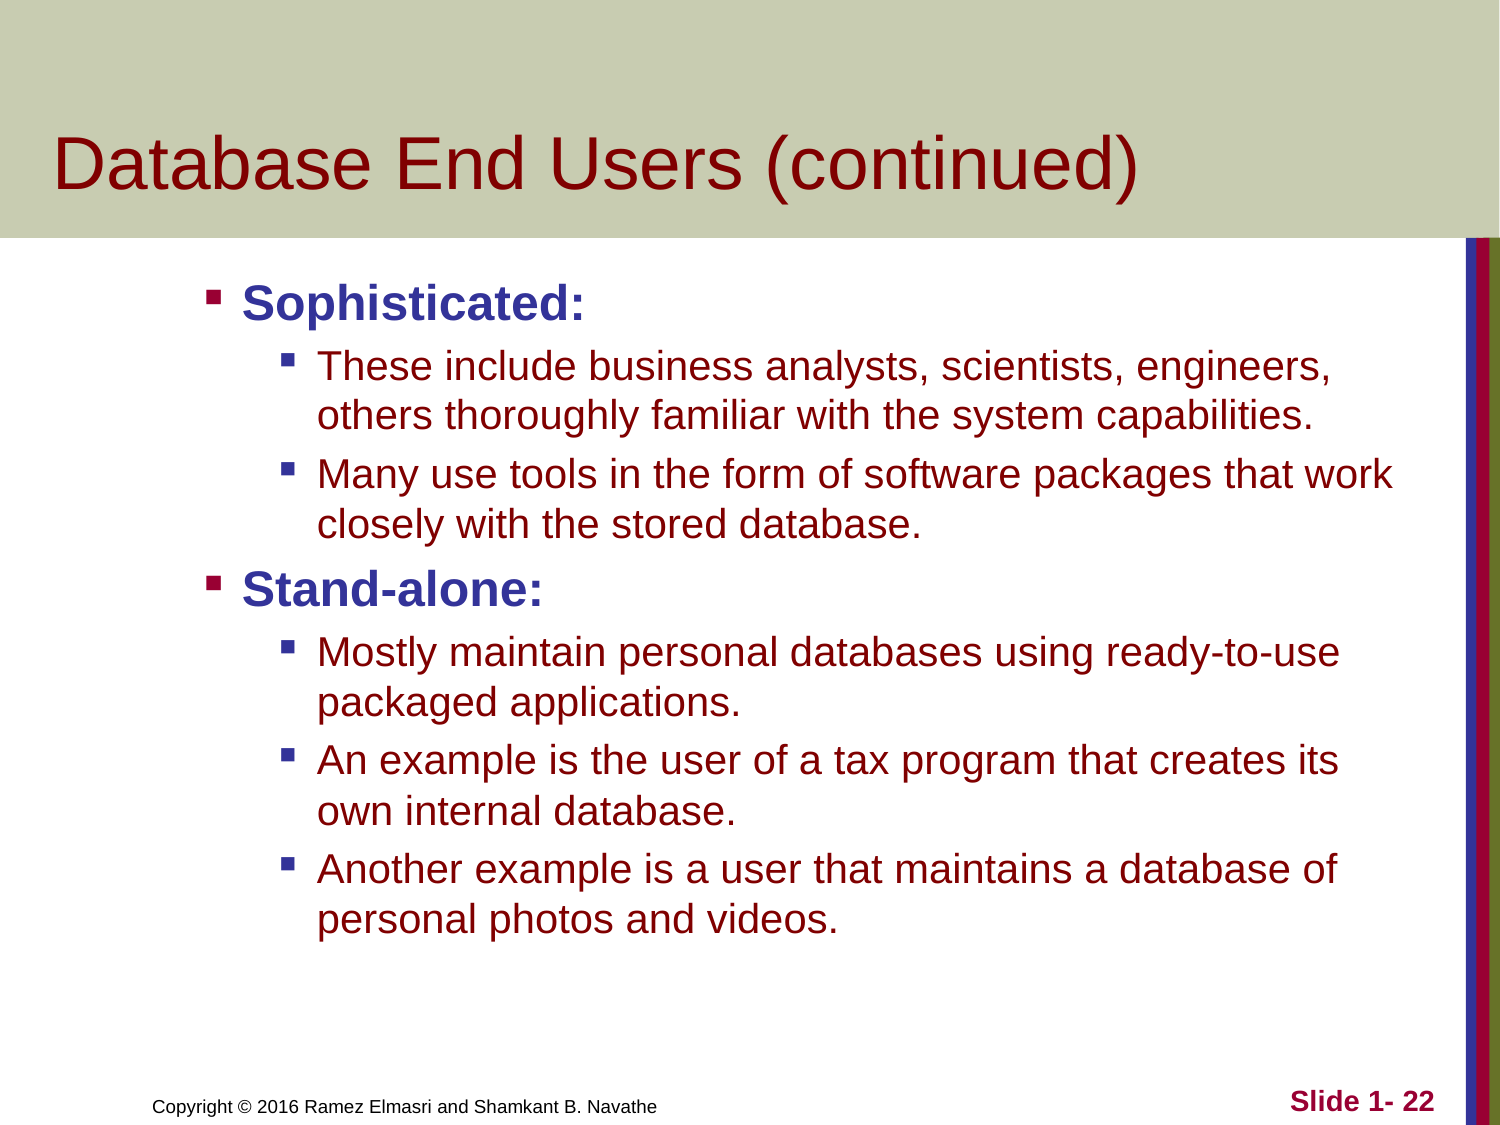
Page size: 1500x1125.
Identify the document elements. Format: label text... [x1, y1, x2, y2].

title Database End Users (continued) [37, 49, 1317, 213]
slide_number Slide 1- 22 [1137, 1049, 1451, 1125]
list Sophisticated: These include business analysts, scientists, engineers, others thoroughly familiar with the system capabilities. Many use tools in the form of software packages that work closely with the stored database. Stand-alone: Mostly maintain personal databases using ready-to-use packaged applications. An example is the user of a tax program that creates its own internal database. Another example is a user that maintains a database of personal photos and videos. [39, 262, 1400, 1013]
